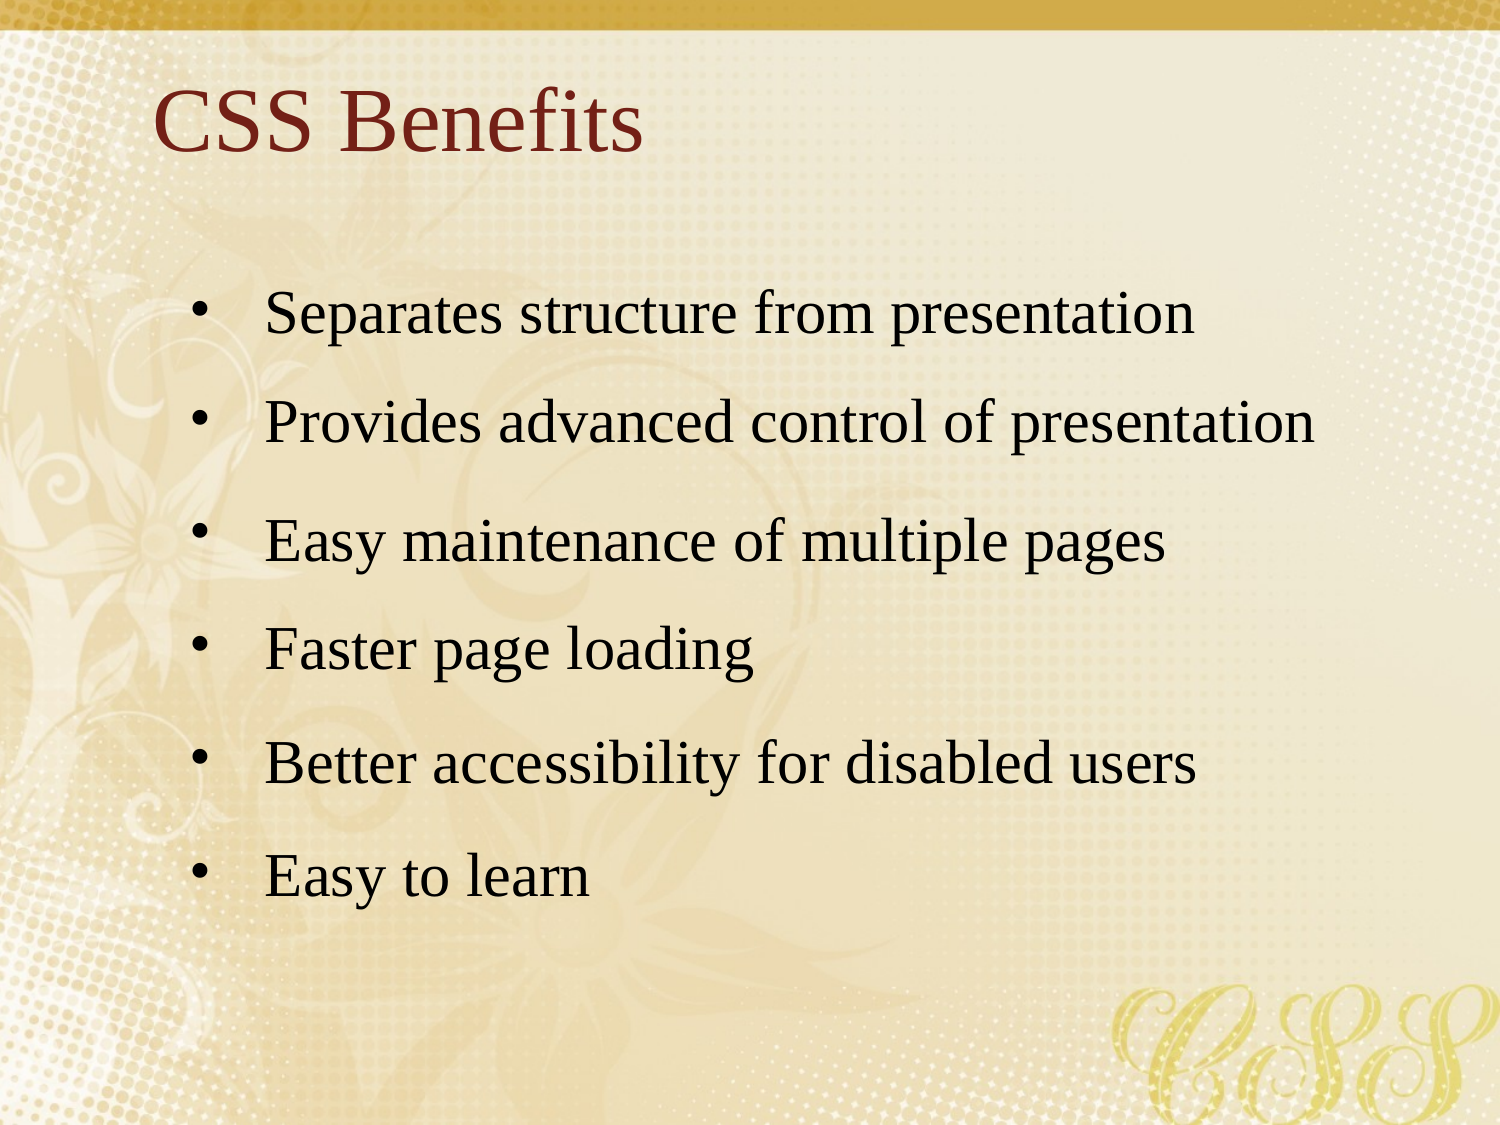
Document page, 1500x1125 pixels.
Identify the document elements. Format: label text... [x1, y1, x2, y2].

text_box from presentation control of presentation [748, 280, 1328, 461]
text_box CSS Benefits [150, 74, 661, 170]
text_box • • • • • • [187, 276, 224, 913]
text_box [0, 0, 1500, 1125]
text_box Easy maintenance of multiple pages Faster page loading Better accessibility for disabled users Easy to learn [262, 508, 1211, 917]
text_box Separates structure Provides advanced [262, 280, 748, 461]
